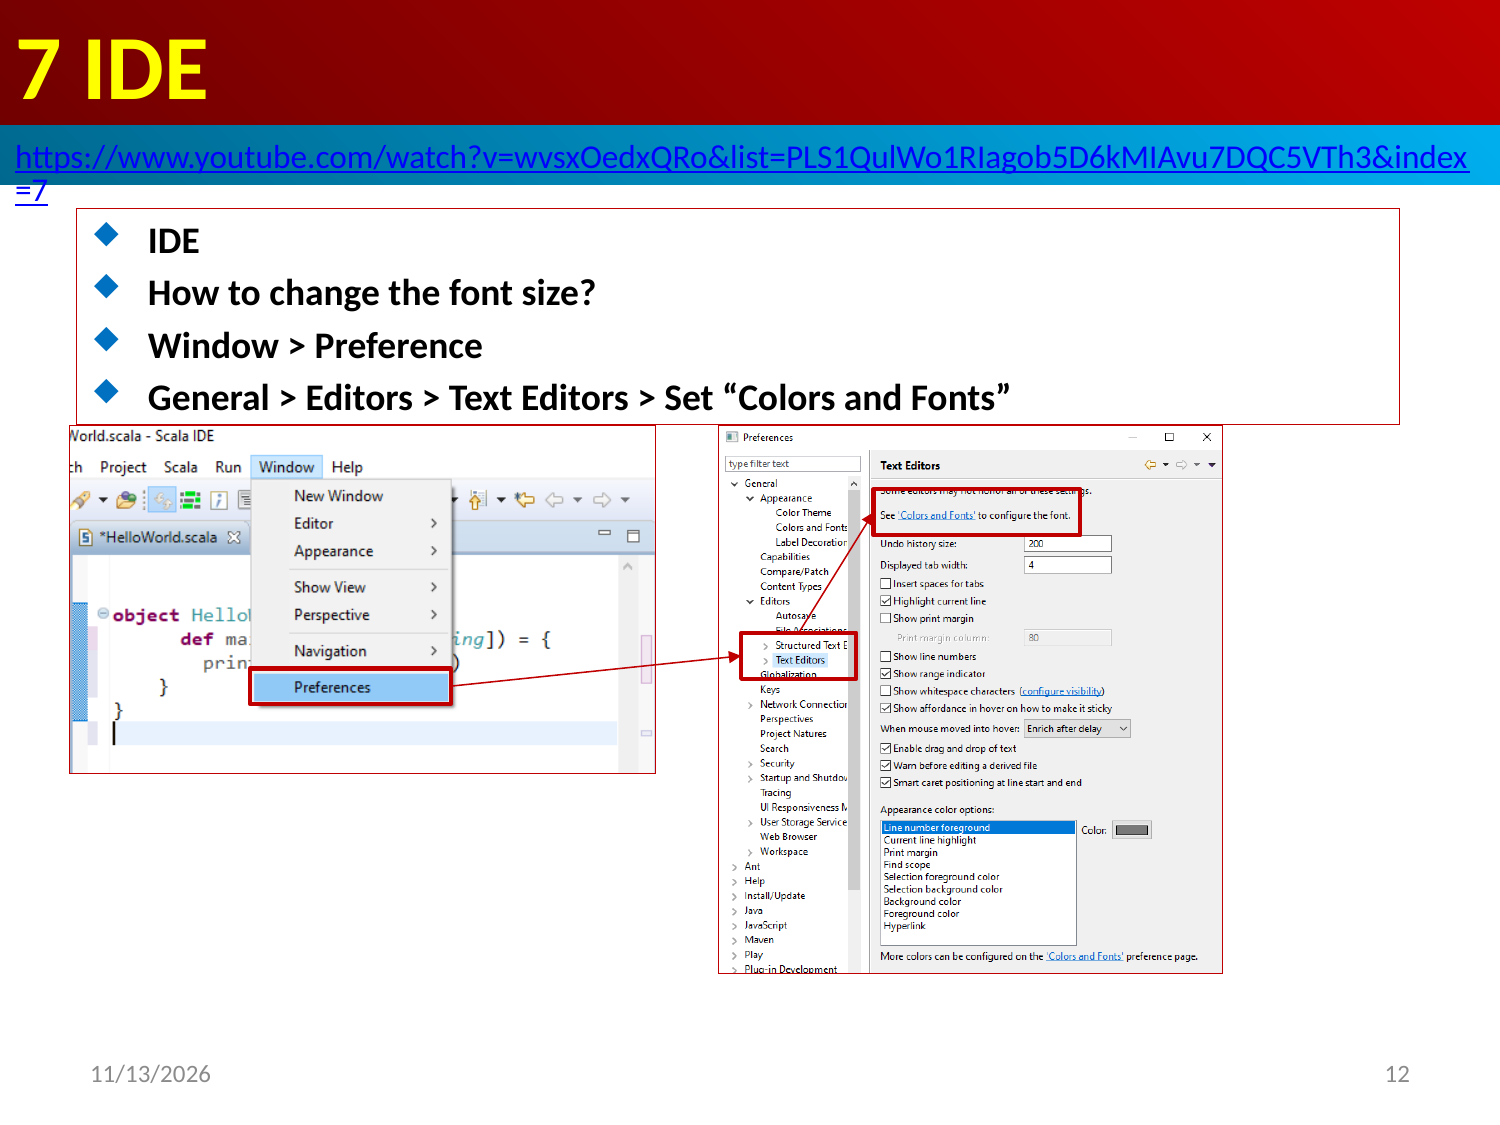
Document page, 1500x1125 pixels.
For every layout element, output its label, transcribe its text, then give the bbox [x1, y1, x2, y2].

title 7 IDE [0, 0, 1500, 125]
picture [718, 425, 1223, 974]
subtitle IDE How to change the font size? Window > Preference General > Editors > Text Editors > Set “Colors and Fonts” [76, 208, 1400, 425]
picture [69, 425, 656, 775]
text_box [798, 512, 874, 634]
text_box https://www.youtube.com/watch?v=wvsxOedxQRo&list=PLS1QulWo1RIagob5D6kMIAvu7DQC5VTh3&index=7 [0, 125, 1500, 185]
slide_number 12 [1074, 1042, 1425, 1103]
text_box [450, 655, 742, 687]
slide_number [75, 1042, 425, 1103]
